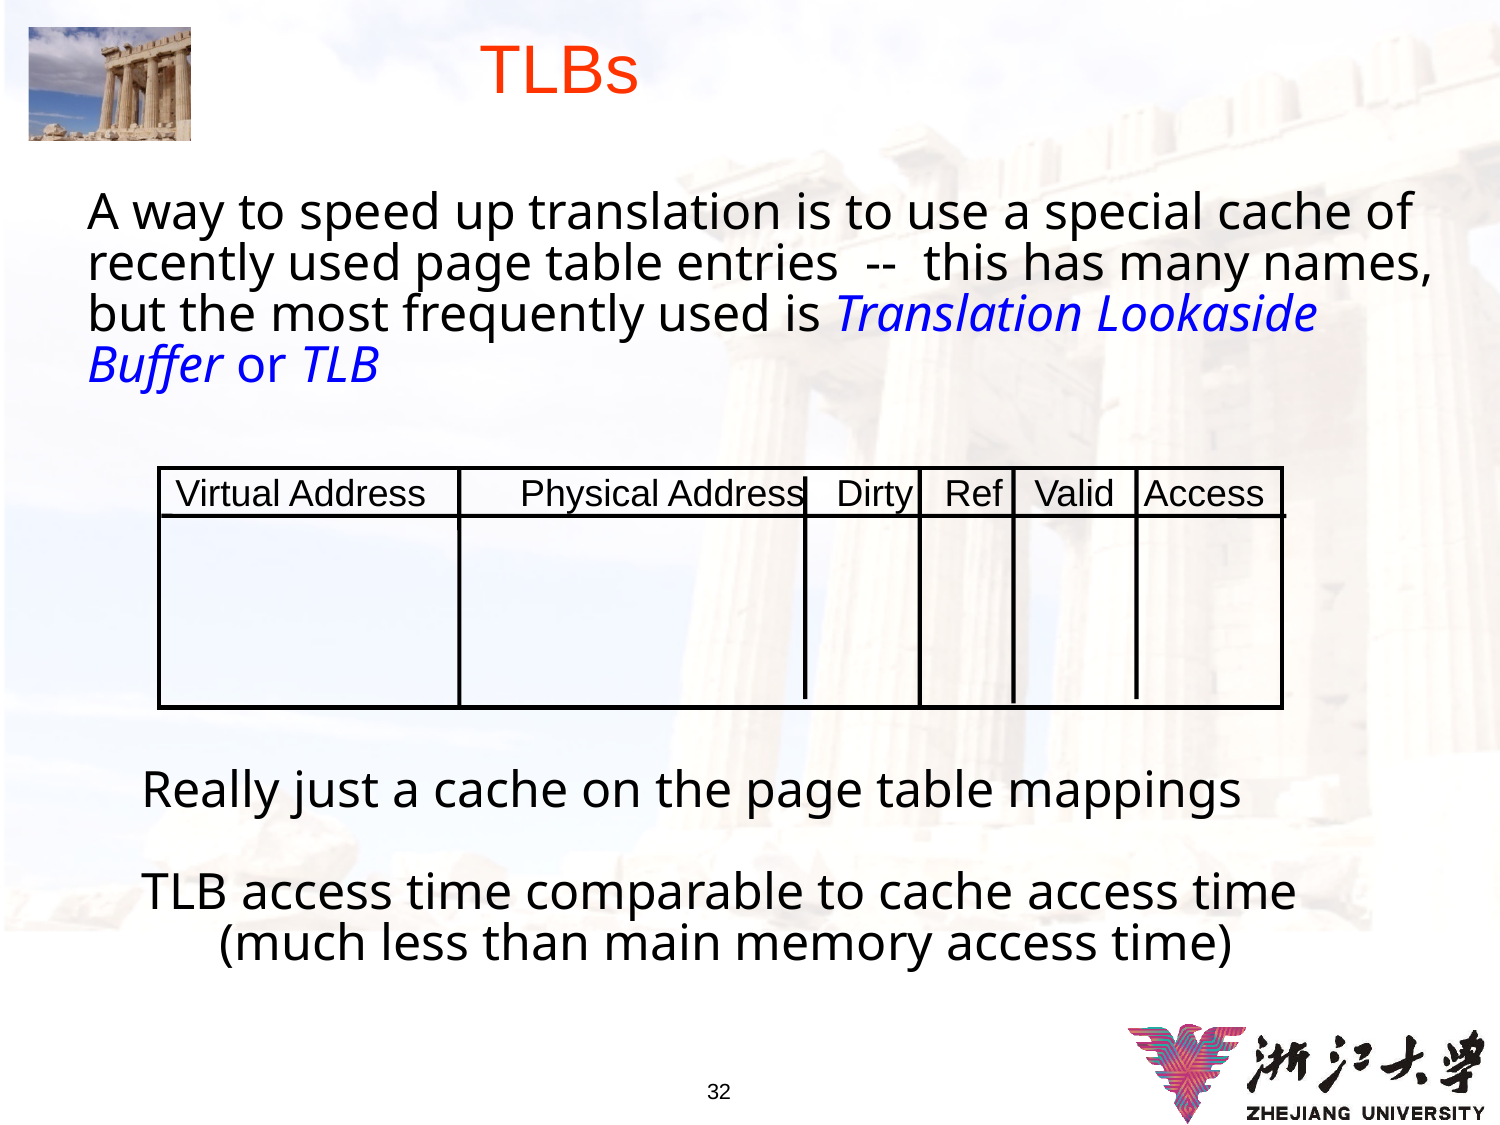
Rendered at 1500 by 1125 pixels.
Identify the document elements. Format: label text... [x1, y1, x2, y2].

picture [0, 0, 1500, 1125]
title TLBs [464, 9, 1177, 124]
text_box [159, 467, 1287, 708]
text_box A way to speed up translation is to use a special cache of recently used page table entries -- this has many names, but the most frequently used is Translation Lookaside Buffer or TLB [76, 184, 1452, 397]
text_box Really just a cache on the page table mappings TLB access time comparable to cache access time (much less than main memory access time) [131, 762, 1310, 975]
